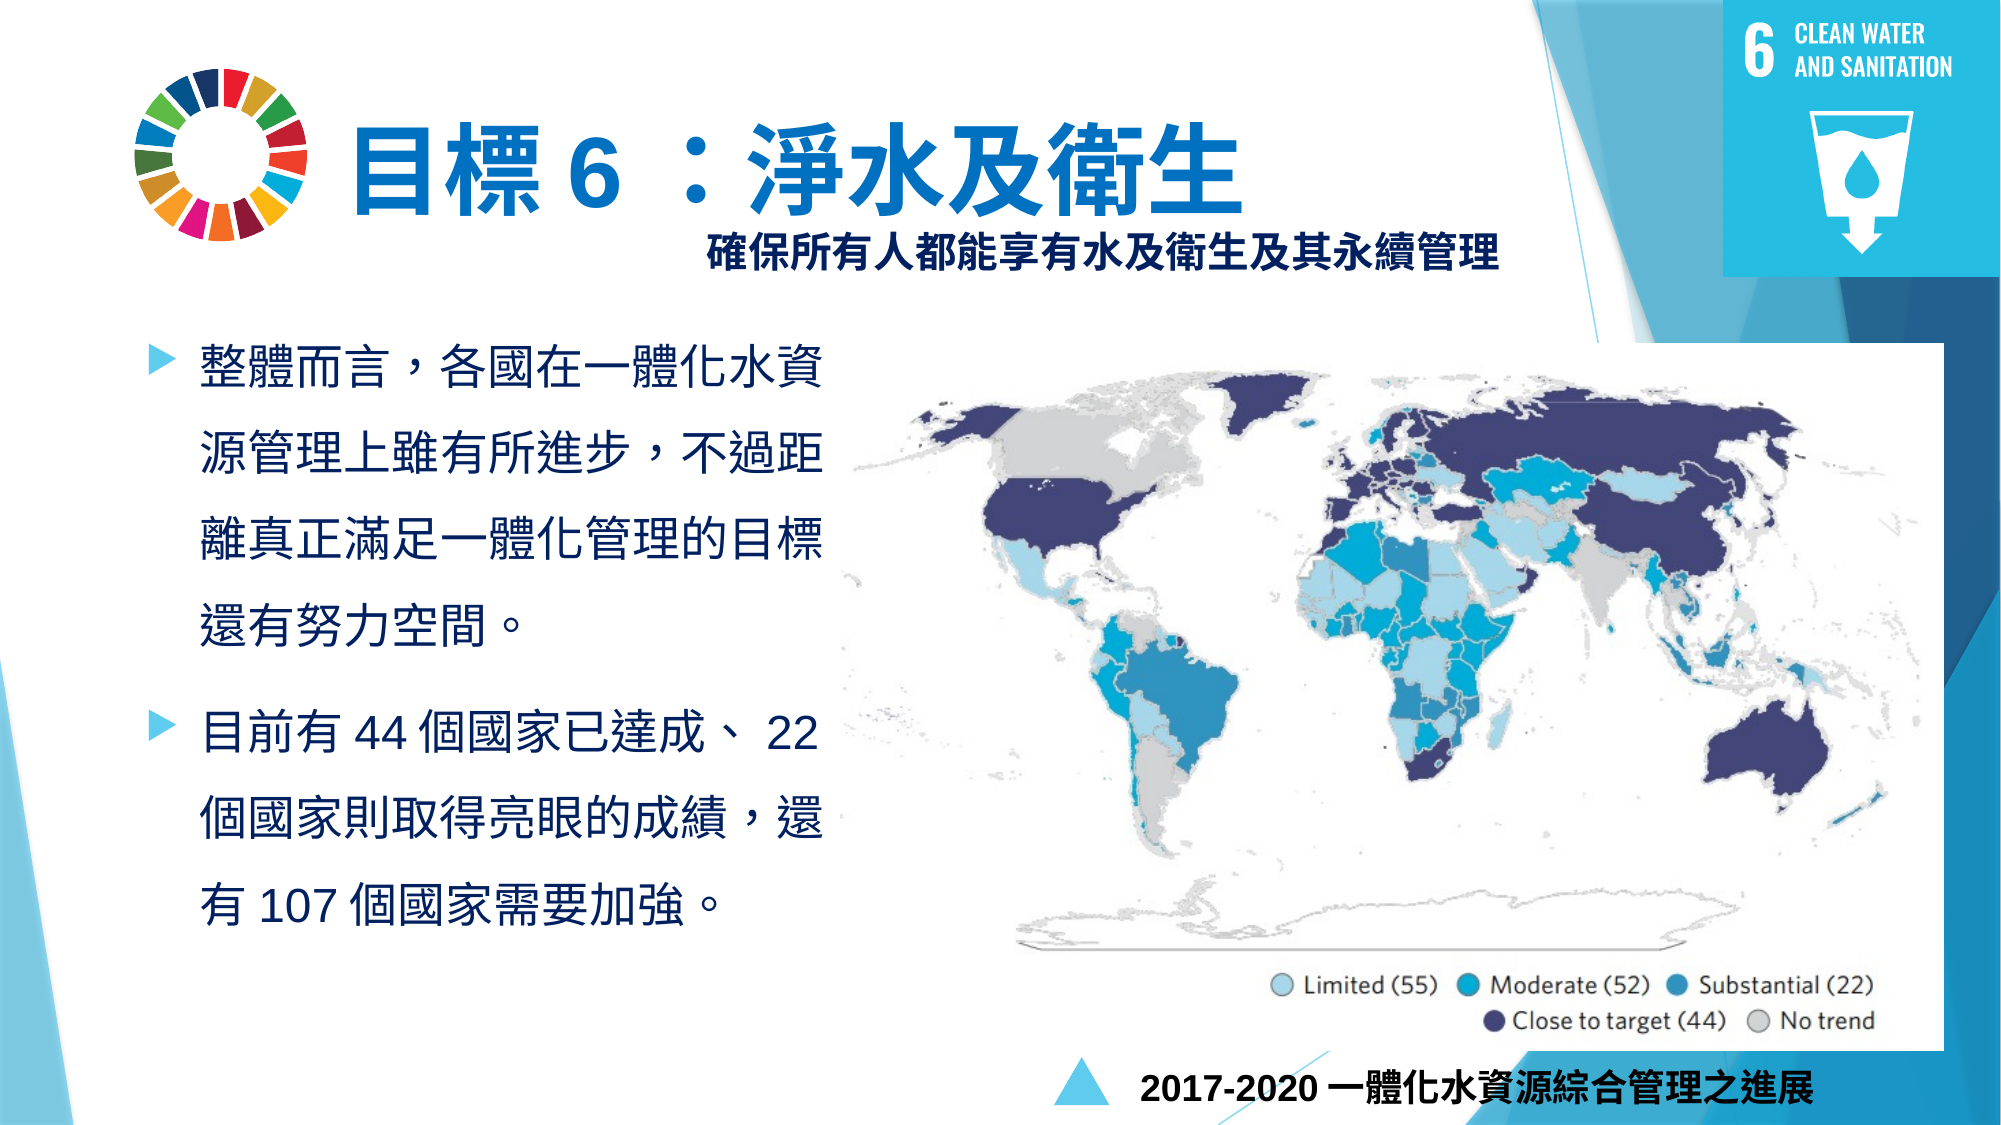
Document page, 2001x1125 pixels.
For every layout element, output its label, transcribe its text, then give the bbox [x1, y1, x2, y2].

text_box 確保所有人都能享有水及衛生及其永續管理 [691, 218, 1718, 283]
text_box [1052, 1060, 1111, 1107]
picture [129, 65, 311, 247]
text_box 2017-2020一體化水資源綜合管理之進展 [1125, 1057, 1991, 1117]
text_box 整體而言，各國在一體化水資源管理上雖有所進步，不過距離真正滿足一體化管理的目標還有努力空間。 目前有44個國家已達成、22個國家則取得亮眼的成績，還有107個國家需要加強。 [130, 299, 840, 959]
picture [1722, 0, 2000, 278]
title 目標6：淨水及衛生 [328, 99, 1717, 246]
picture [839, 342, 1944, 1052]
